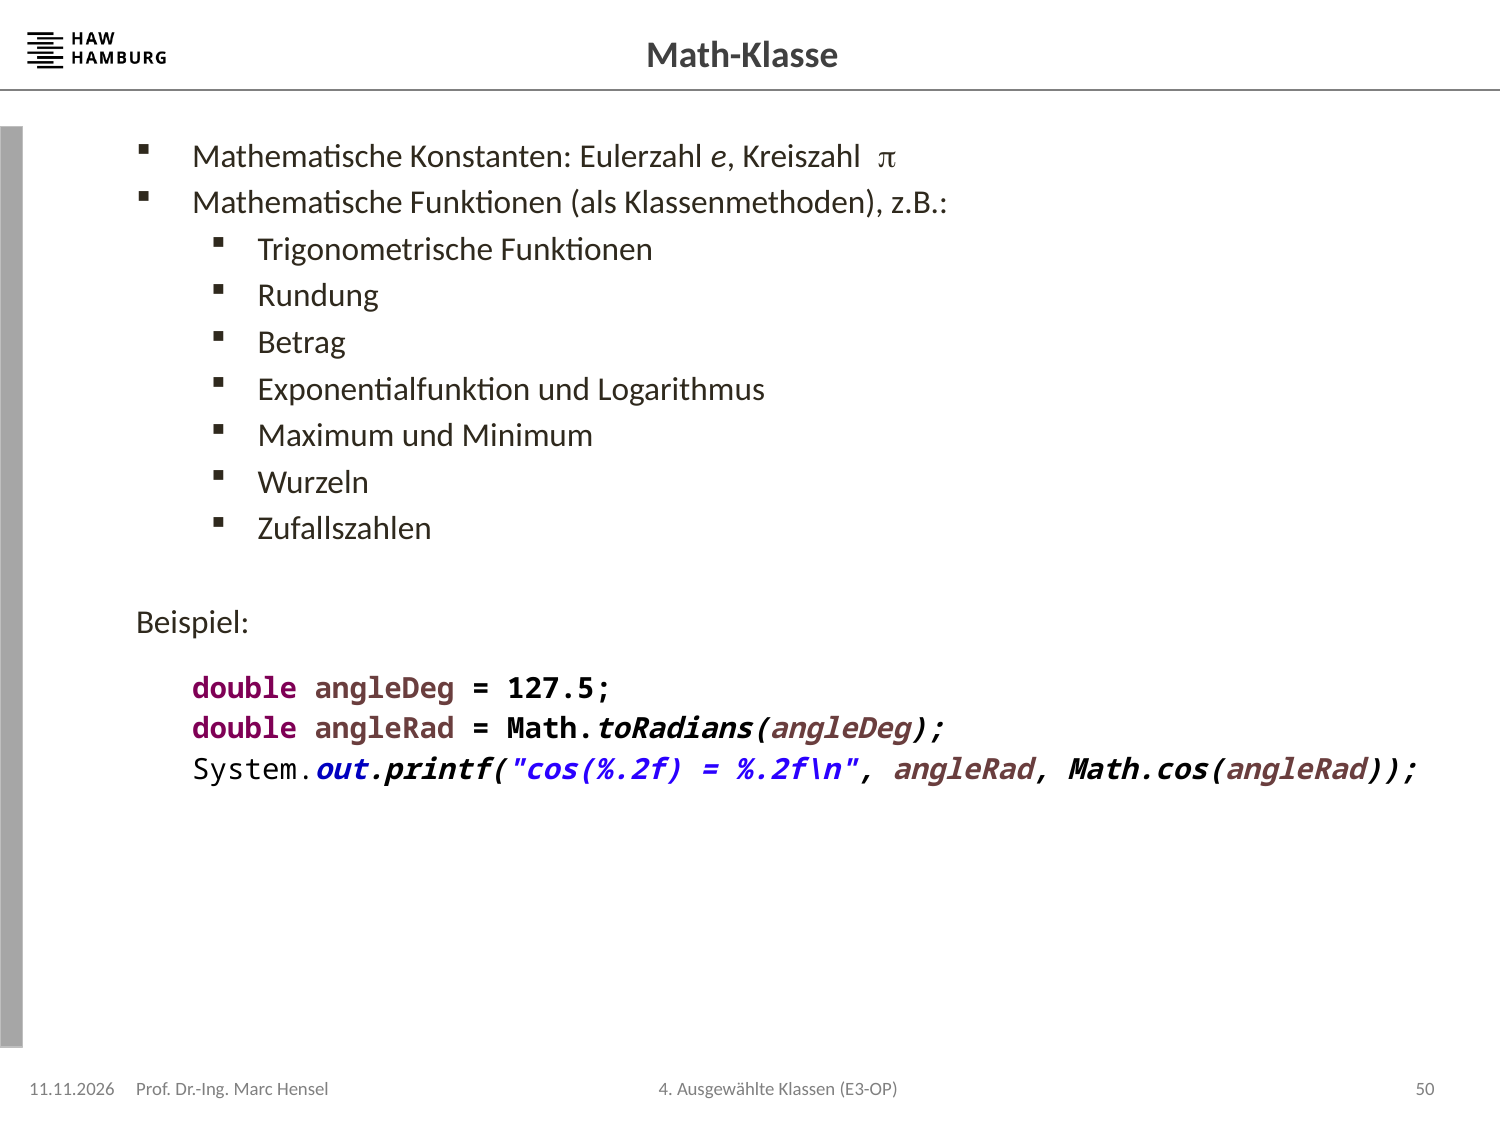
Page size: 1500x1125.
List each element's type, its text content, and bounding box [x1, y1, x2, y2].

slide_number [22, 1076, 135, 1100]
list Mathematische Konstanten: Eulerzahl e, Kreiszahl Mathematische Funktionen (als Klassenmethoden), z.B.: Trigonometrische Funktionen Rundung Betrag Exponentialfunktion und Logarithmus Maximum und Minimum Wurzeln Zufallszahlen Beispiel: double angleDeg = 127.5; double angleRad = Math.toRadians(angleDeg); System.out.printf("cos(%.2f) = %.2f\n", angleRad, Math.cos(angleRad)); [135, 126, 1436, 1048]
slide_number 50 [1338, 1076, 1435, 1100]
footer Prof. Dr.-Ing. Marc Hensel [135, 1076, 362, 1100]
picture [15, 20, 177, 80]
title Math-Klasse [185, 22, 1315, 83]
